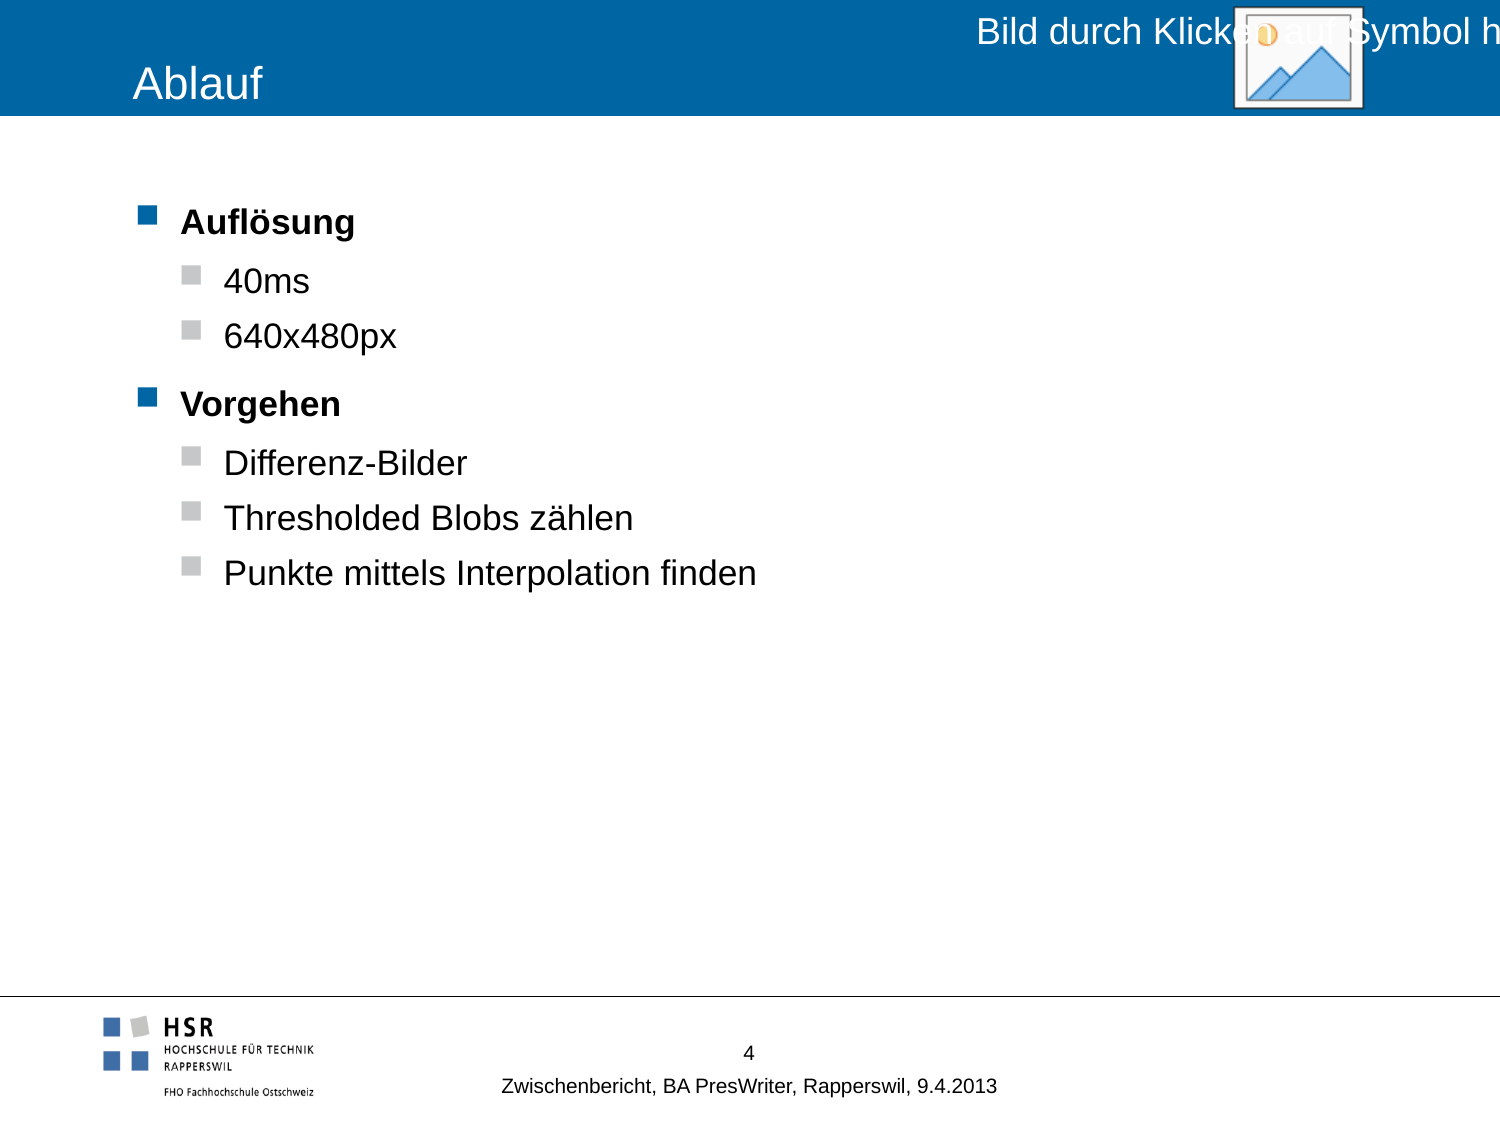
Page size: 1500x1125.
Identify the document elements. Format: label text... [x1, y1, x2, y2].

picture [1097, 0, 1500, 117]
title Ablauf [0, 0, 1095, 116]
slide_number 4 [413, 1042, 1085, 1062]
footer Zwischenbericht, BA PresWriter, Rapperswil, 9.4.2013 [412, 1064, 1087, 1106]
picture [60, 1001, 327, 1111]
list Auflösung 40ms 640x480px Vorgehen Differenz-Bilder Thresholded Blobs zählen Punkte mittels Interpolation finden [76, 191, 1424, 983]
